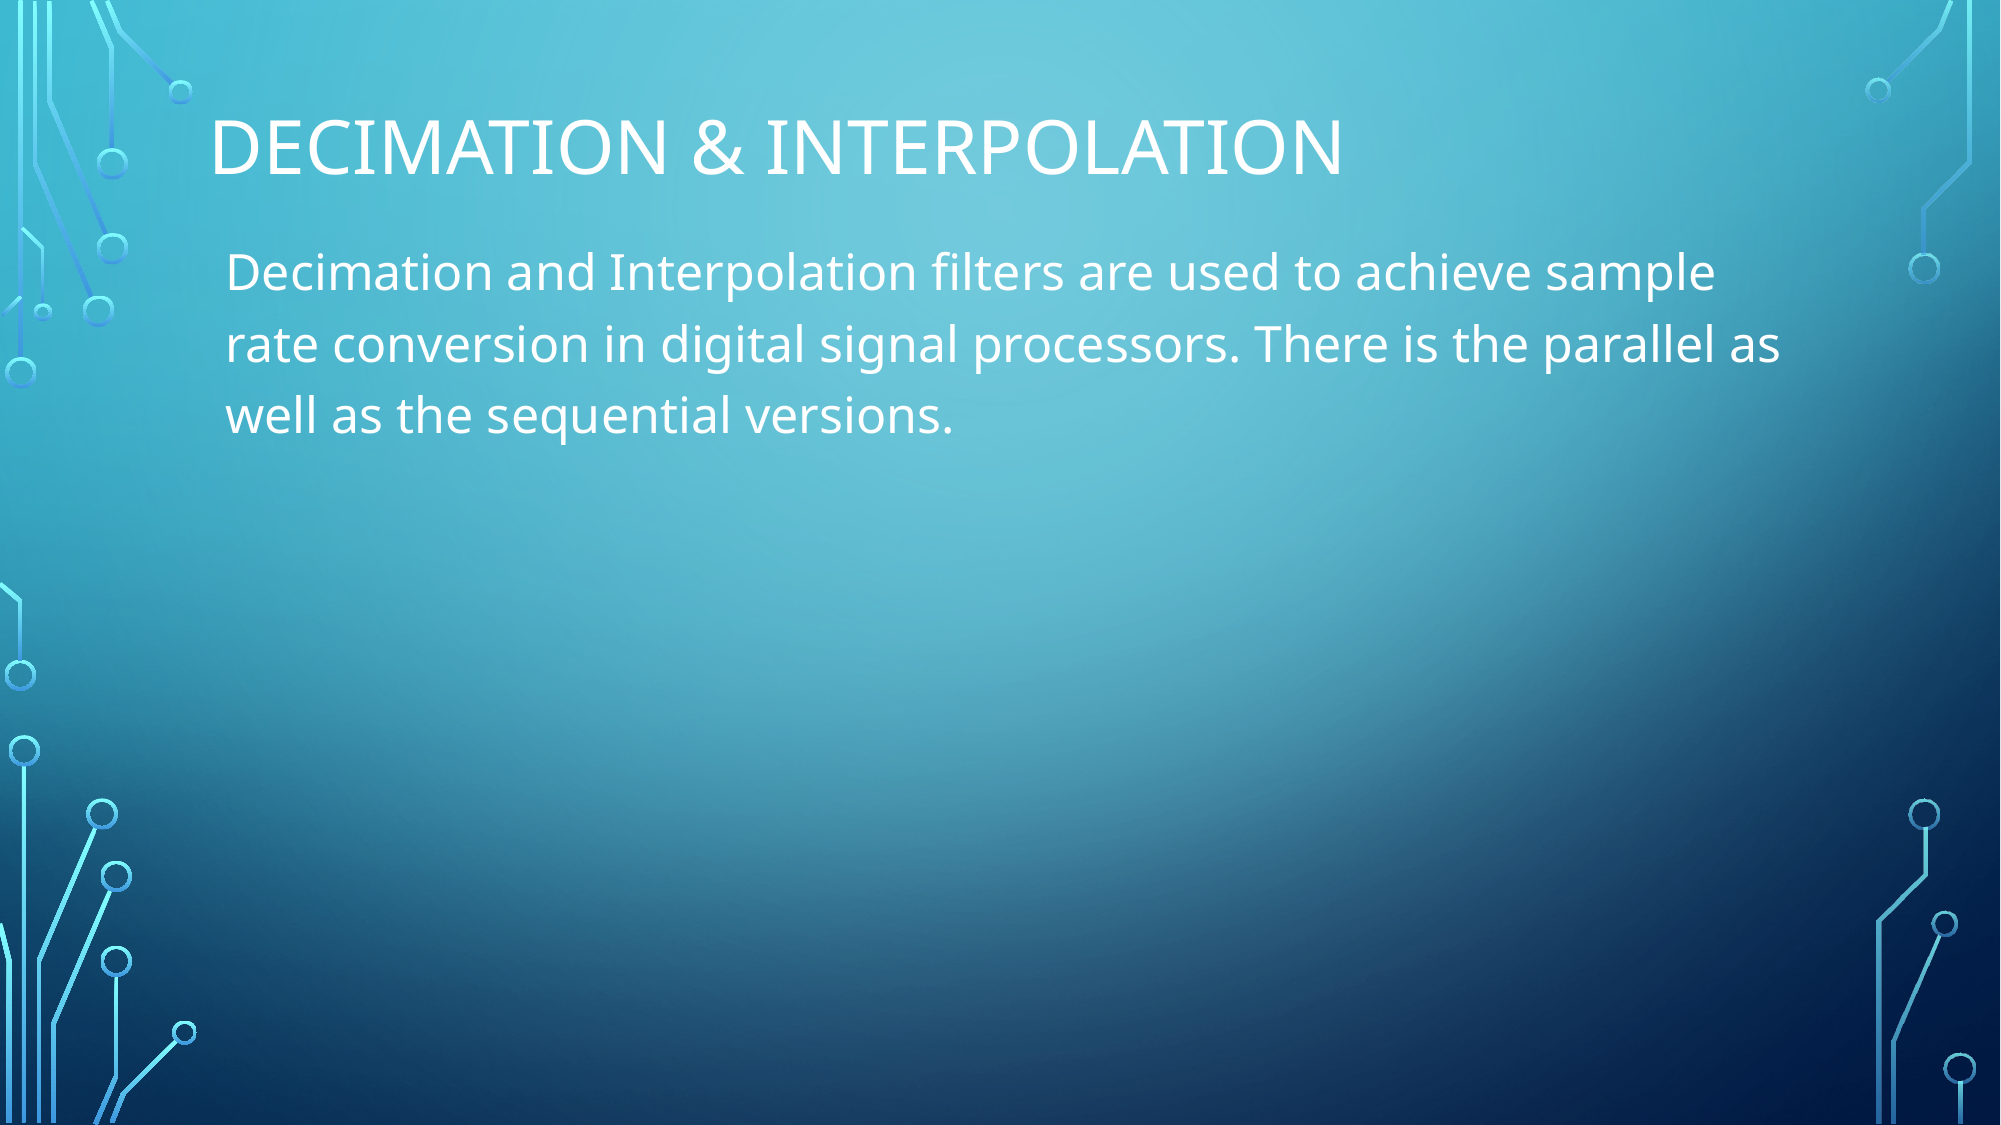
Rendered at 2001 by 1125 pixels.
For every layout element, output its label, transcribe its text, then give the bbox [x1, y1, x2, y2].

list Decimation and Interpolation filters are used to achieve sample rate conversion in digital signal processors. There is the parallel as well as the sequential versions. [210, 220, 1836, 802]
title Decimation & Interpolation [193, 29, 1819, 272]
